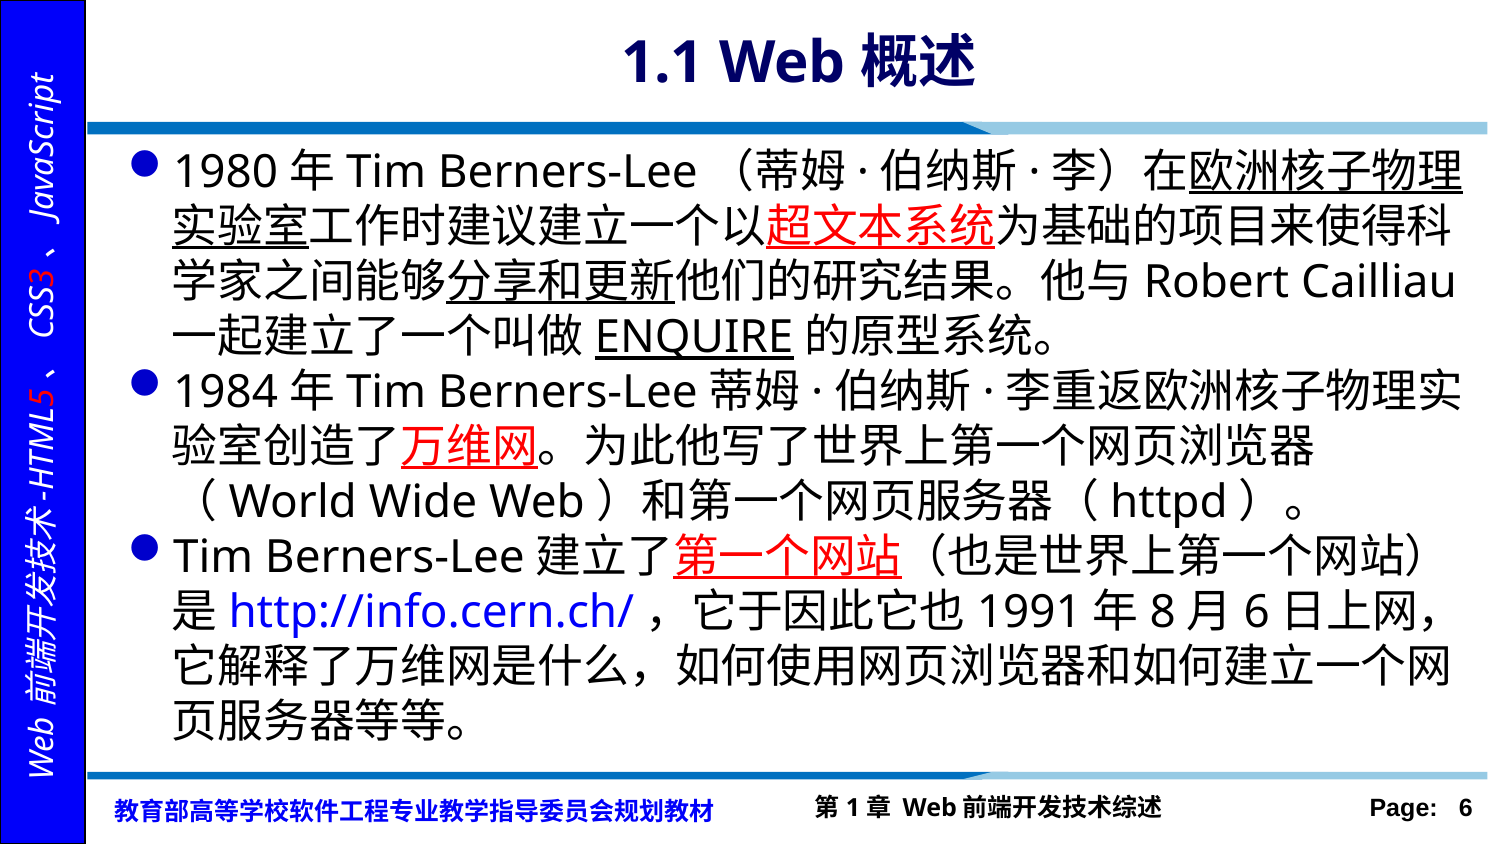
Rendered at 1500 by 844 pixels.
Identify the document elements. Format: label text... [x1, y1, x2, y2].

title 1.1 Web概述 [161, 11, 1436, 106]
list 1980年Tim Berners-Lee（蒂姆·伯纳斯·李）在欧洲核子物理实验室工作时建议建立一个以超文本系统为基础的项目来使得科学家之间能够分享和更新他们的研究结果。他与Robert Cailliau一起建立了一个叫做ENQUIRE的原型系统。 1984年Tim Berners-Lee蒂姆·伯纳斯·李重返欧洲核子物理实验室创造了万维网。为此他写了世界上第一个网页浏览器（World Wide Web）和第一个网页服务器（httpd）。 Tim Berners-Lee建立了第一个网站（也是世界上第一个网站）是http://info.cern.ch/，它于因此它也1991年8月6日上网，它解释了万维网是什么，如何使用网页浏览器和如何建立一个网页服务器等等。 [111, 133, 1484, 760]
